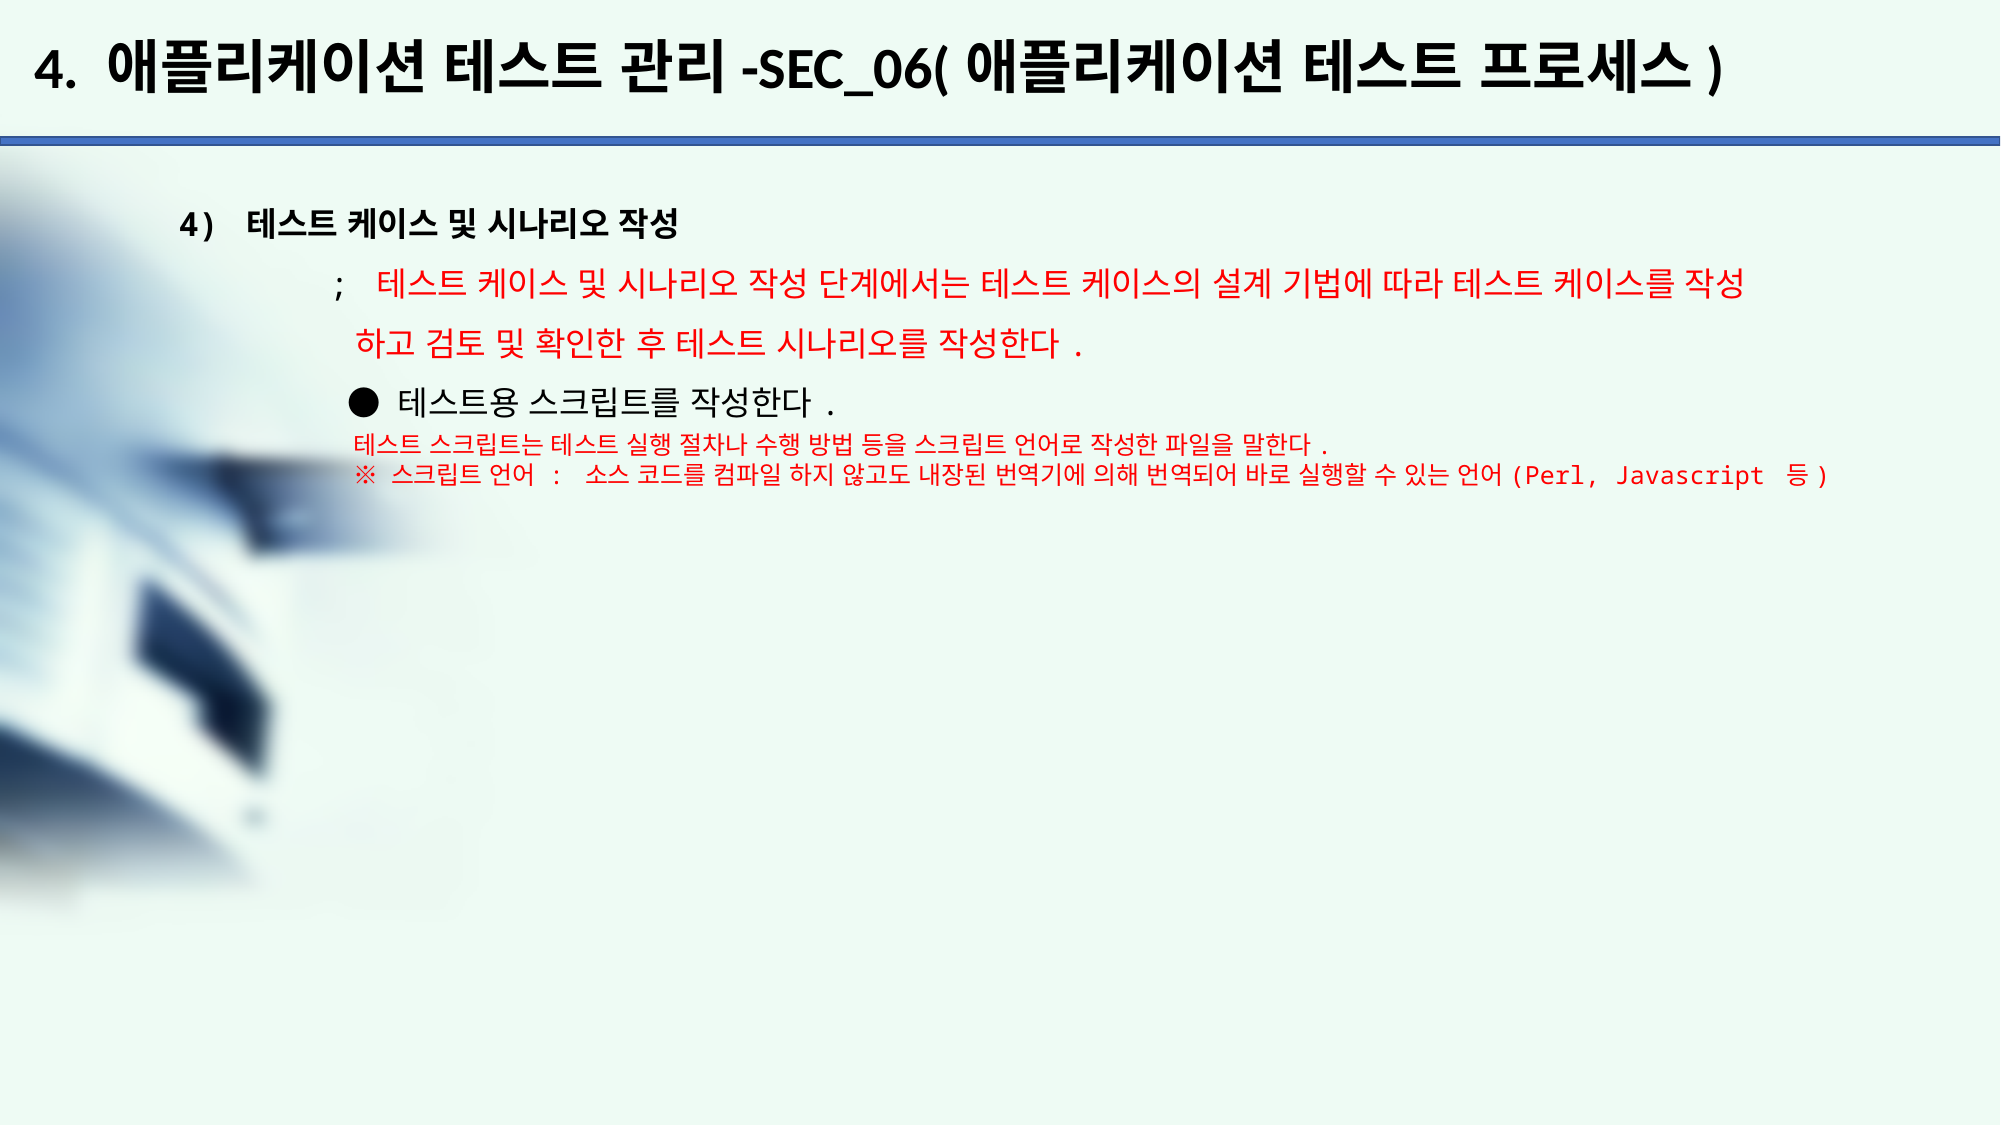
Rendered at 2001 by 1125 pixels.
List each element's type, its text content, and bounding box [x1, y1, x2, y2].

title 4. 애플리케이션 테스트 관리-SEC_06(애플리케이션 테스트 프로세스) [19, 14, 1969, 126]
picture [0, 146, 2000, 1125]
text_box 4) 테스트 케이스 및 시나리오 작성 ; 테스트 케이스 및 시나리오 작성 단계에서는 테스트 케이스의 설계 기법에 따라 테스트 케이스를 작성 하고 검토 및 확인한 후 테스트 시나리오를 작성한다. ● 테스트용 스크립트를 작성한다. [163, 175, 1922, 490]
picture [0, 0, 2000, 136]
text_box 테스트 스크립트는 테스트 실행 절차나 수행 방법 등을 스크립트 언어로 작성한 파일을 말한다. ※ 스크립트 언어 : 소스 코드를 컴파일 하지 않고도 내장된 번역기에 의해 번역되어 바로 실행할 수 있는 언어(Perl, Javascript 등) [338, 422, 1969, 497]
